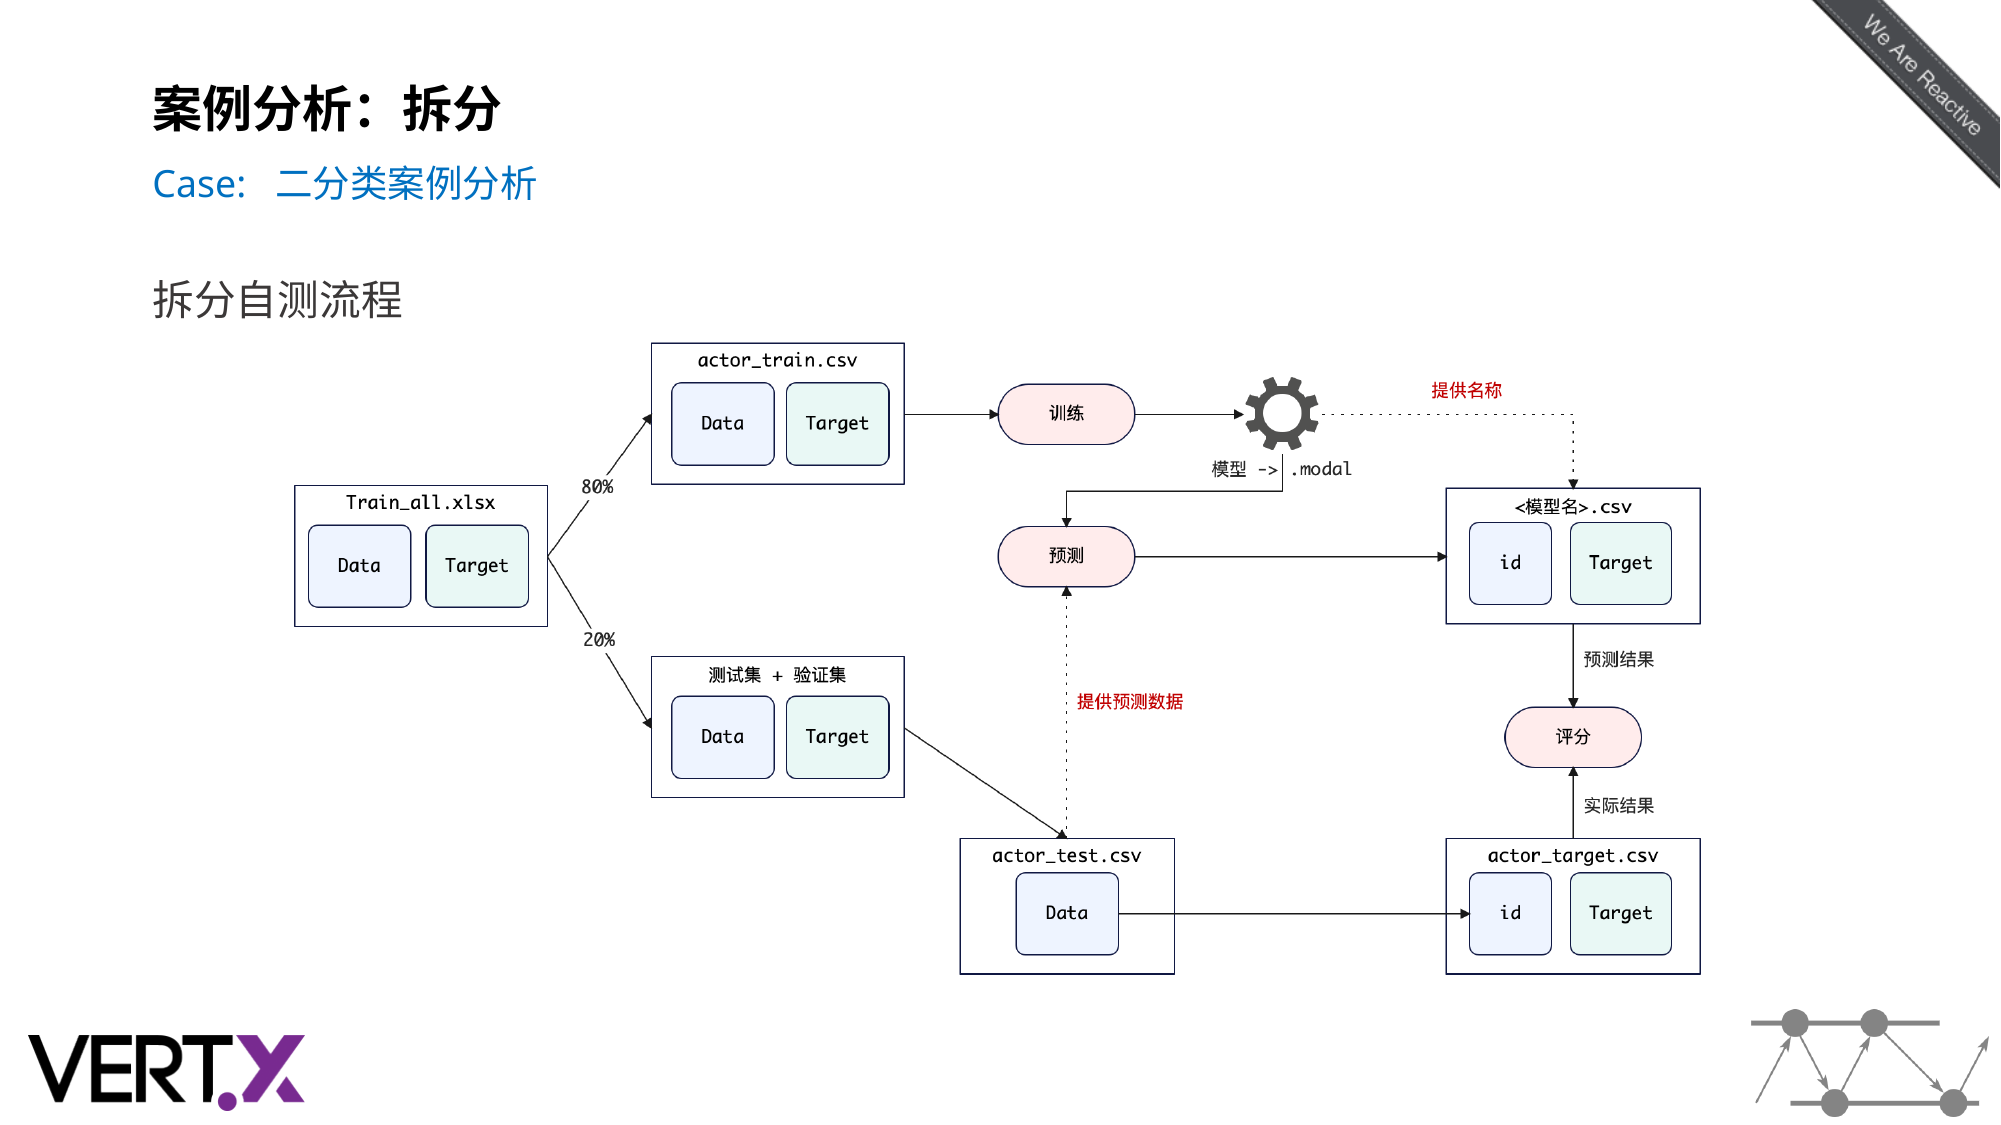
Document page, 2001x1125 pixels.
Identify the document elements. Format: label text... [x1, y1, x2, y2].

picture [272, 319, 1728, 1014]
title 案例分析：拆分 Case: 二分类案例分析 [137, 31, 1863, 221]
picture [28, 1035, 306, 1111]
list 拆分自测流程 [137, 241, 1863, 1014]
